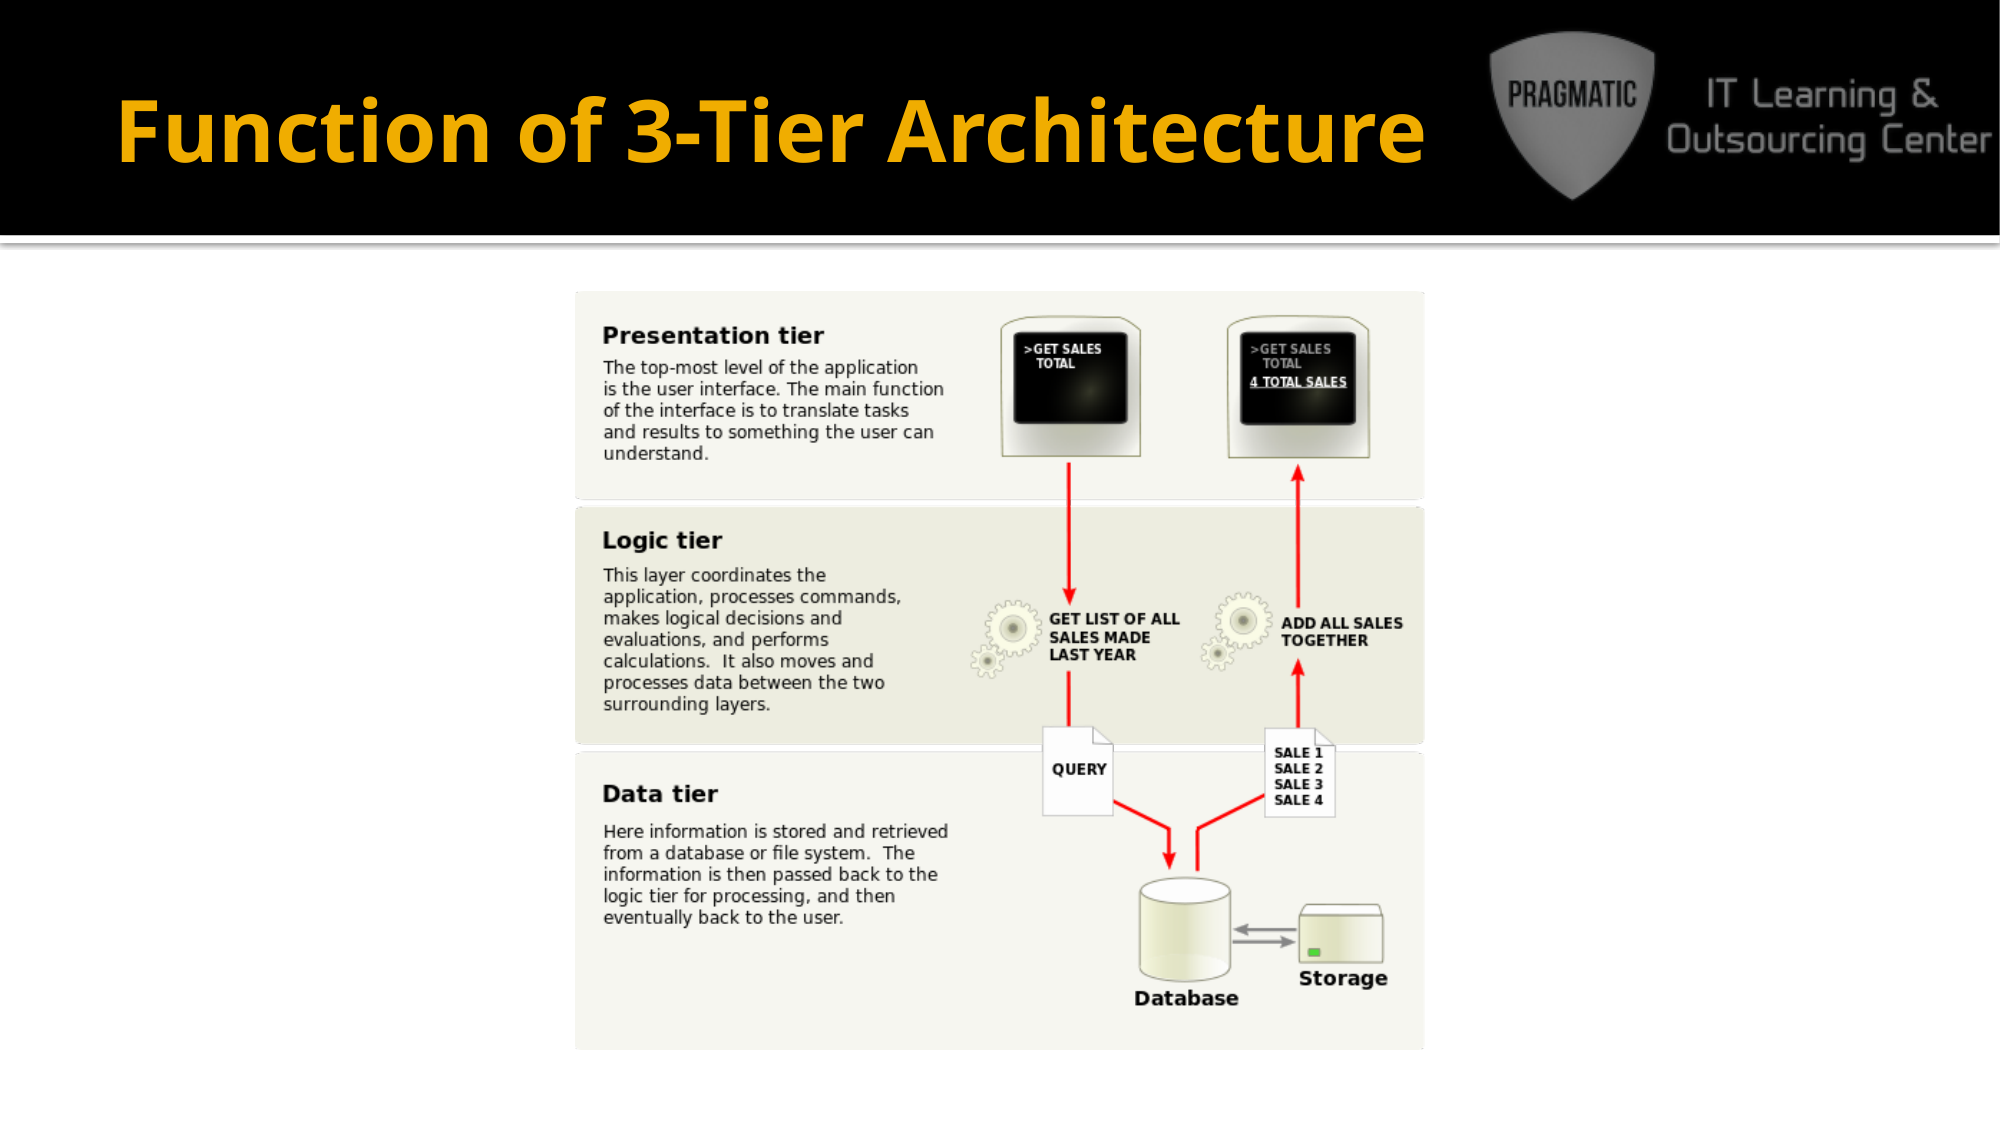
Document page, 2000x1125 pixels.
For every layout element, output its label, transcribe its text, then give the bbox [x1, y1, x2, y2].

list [575, 291, 1425, 1050]
picture [1484, 24, 2000, 207]
title Function of 3-Tier Architecture [99, 25, 1475, 231]
